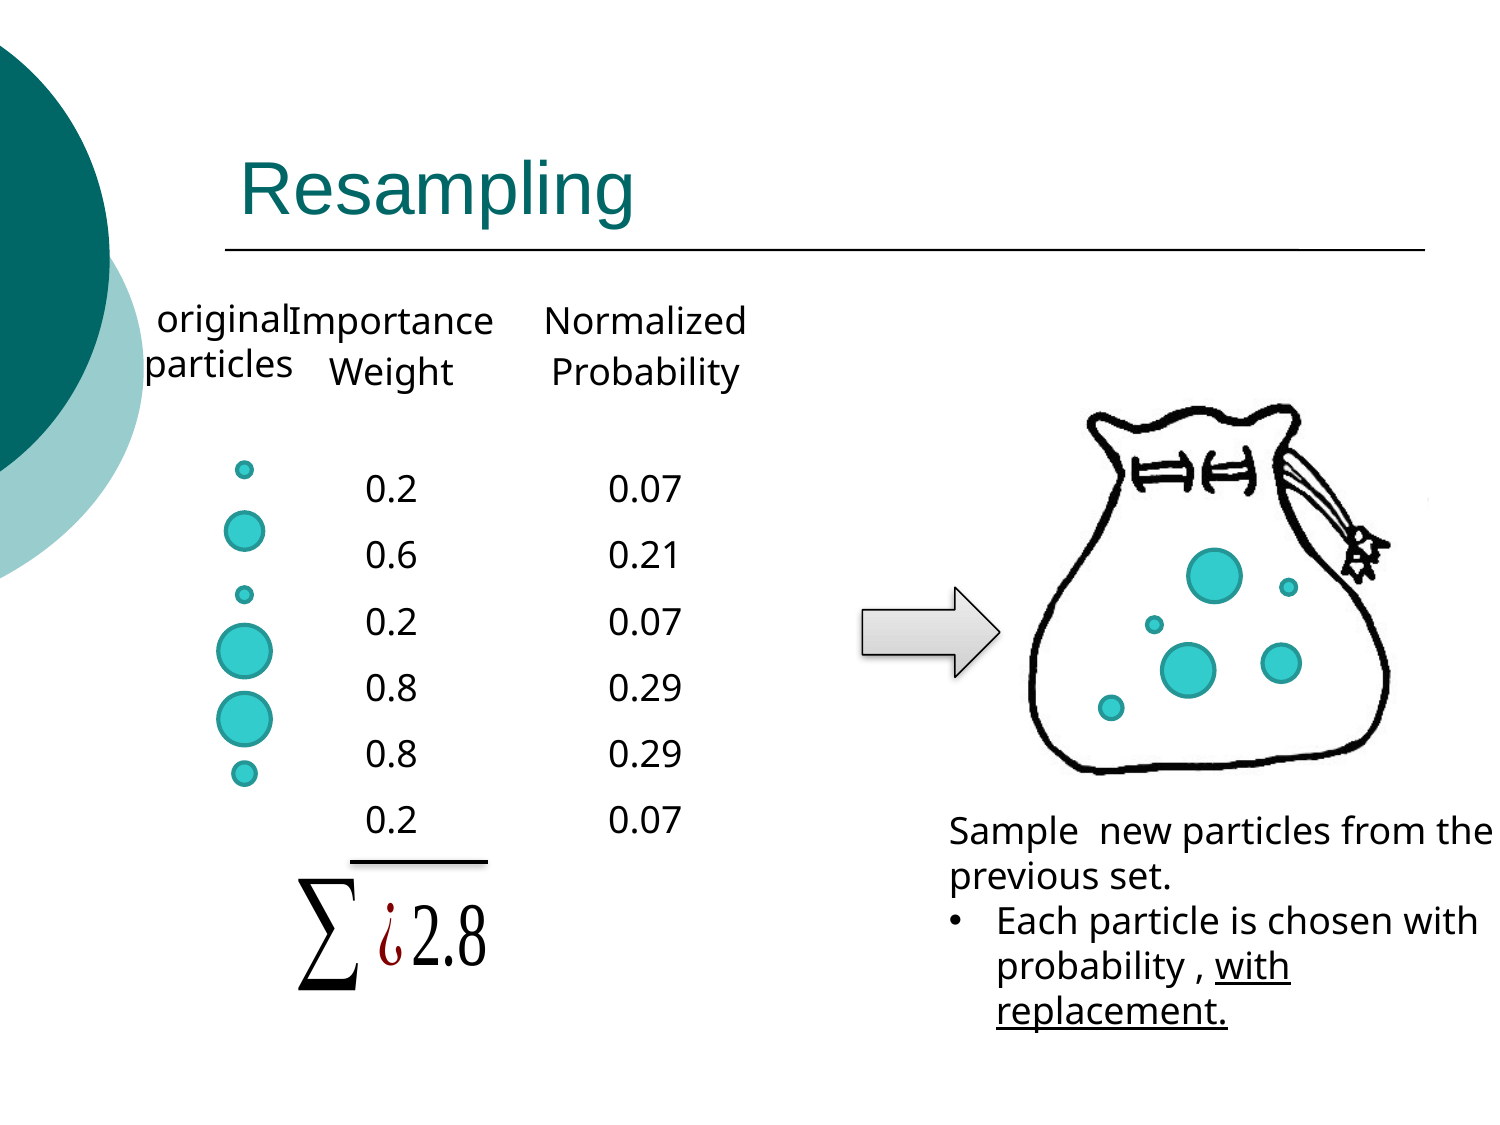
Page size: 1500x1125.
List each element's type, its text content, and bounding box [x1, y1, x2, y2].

text_box [223, 510, 266, 552]
picture [999, 378, 1430, 797]
text_box [216, 622, 273, 680]
text_box [216, 690, 273, 748]
title Resampling [224, 49, 1425, 238]
text_box [861, 586, 994, 678]
text_box [234, 460, 254, 480]
text_box [234, 585, 254, 605]
text_box [231, 760, 258, 787]
